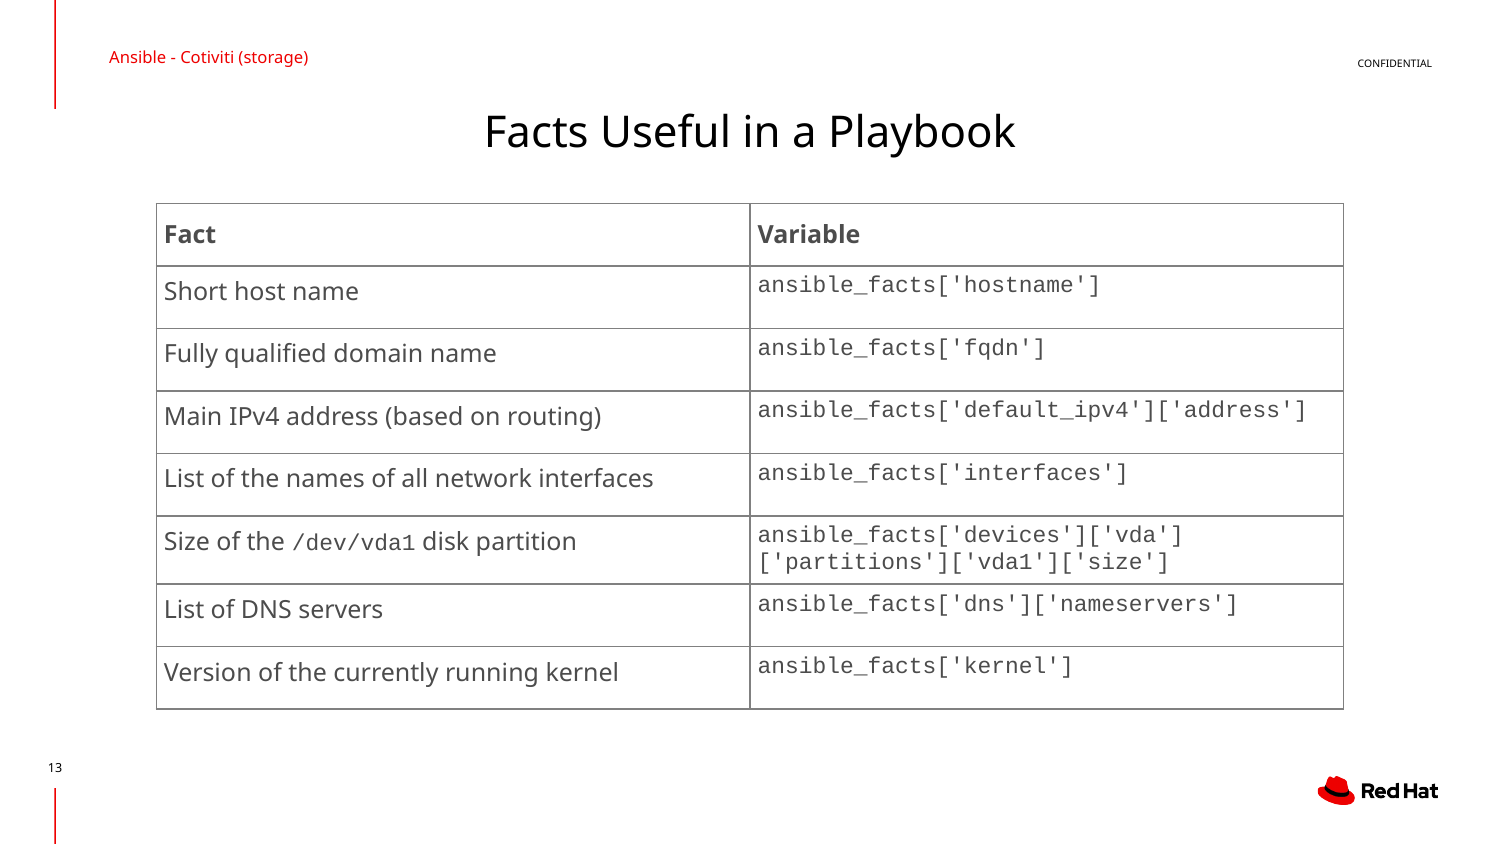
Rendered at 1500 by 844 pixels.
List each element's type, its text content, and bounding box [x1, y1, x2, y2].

table_cell Main IPv4 address (based on routing) [157, 392, 749, 453]
table_cell ansible_facts['devices']['vda']['partitions']['vda1']['size'] [751, 517, 1343, 583]
table_cell ansible_facts['kernel'] [751, 647, 1343, 708]
slide_number ‹#› [10, 759, 101, 777]
table_cell Version of the currently running kernel [157, 647, 749, 708]
table_cell Fully qualified domain name [157, 329, 749, 390]
table_cell ansible_facts['default_ipv4']['address'] [751, 392, 1343, 453]
table_cell ansible_facts['hostname'] [751, 267, 1343, 328]
title Facts Useful in a Playbook [108, 87, 1392, 156]
table_cell Short host name [157, 267, 749, 328]
subtitle Ansible - Cotiviti (storage) [55, 6, 689, 108]
table_header Fact [157, 204, 749, 265]
table_cell Size of the /dev/vda1 disk partition [157, 517, 749, 583]
table_header Variable [751, 204, 1343, 265]
table_cell ansible_facts['dns']['nameservers'] [751, 585, 1343, 646]
picture [1317, 776, 1438, 805]
table_cell List of the names of all network interfaces [157, 454, 749, 515]
table_cell ansible_facts['interfaces'] [751, 454, 1343, 515]
table_cell List of DNS servers [157, 585, 749, 646]
table_cell ansible_facts['fqdn'] [751, 329, 1343, 390]
